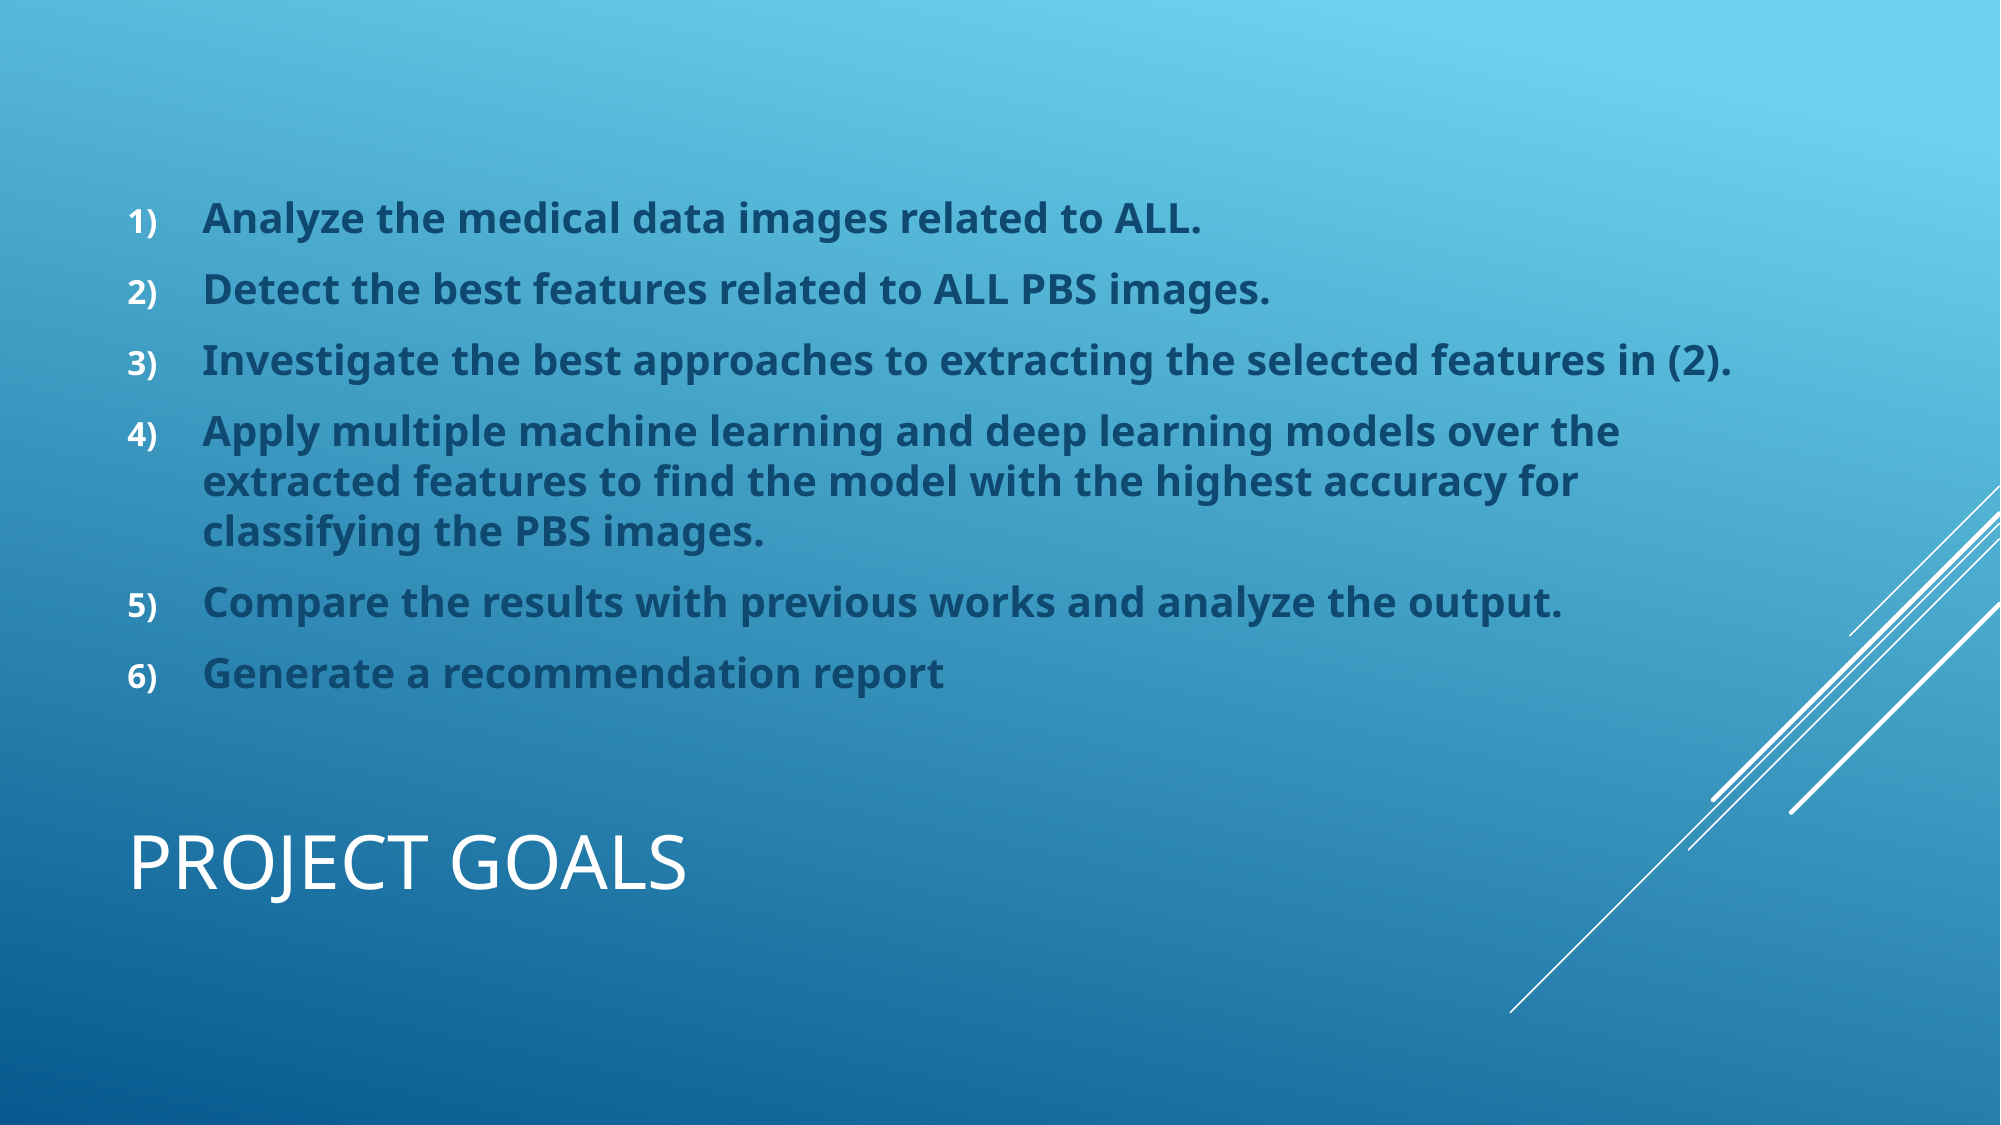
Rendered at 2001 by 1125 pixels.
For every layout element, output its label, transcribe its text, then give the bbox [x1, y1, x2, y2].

title Project goals [112, 736, 1513, 984]
list Analyze the medical data images related to ALL. Detect the best features related to ALL PBS images. Investigate the best approaches to extracting the selected features in (2). Apply multiple machine learning and deep learning models over the extracted features to find the model with the highest accuracy for classifying the PBS images. Compare the results with previous works and analyze the output. Generate a recommendation report [112, 112, 1764, 706]
